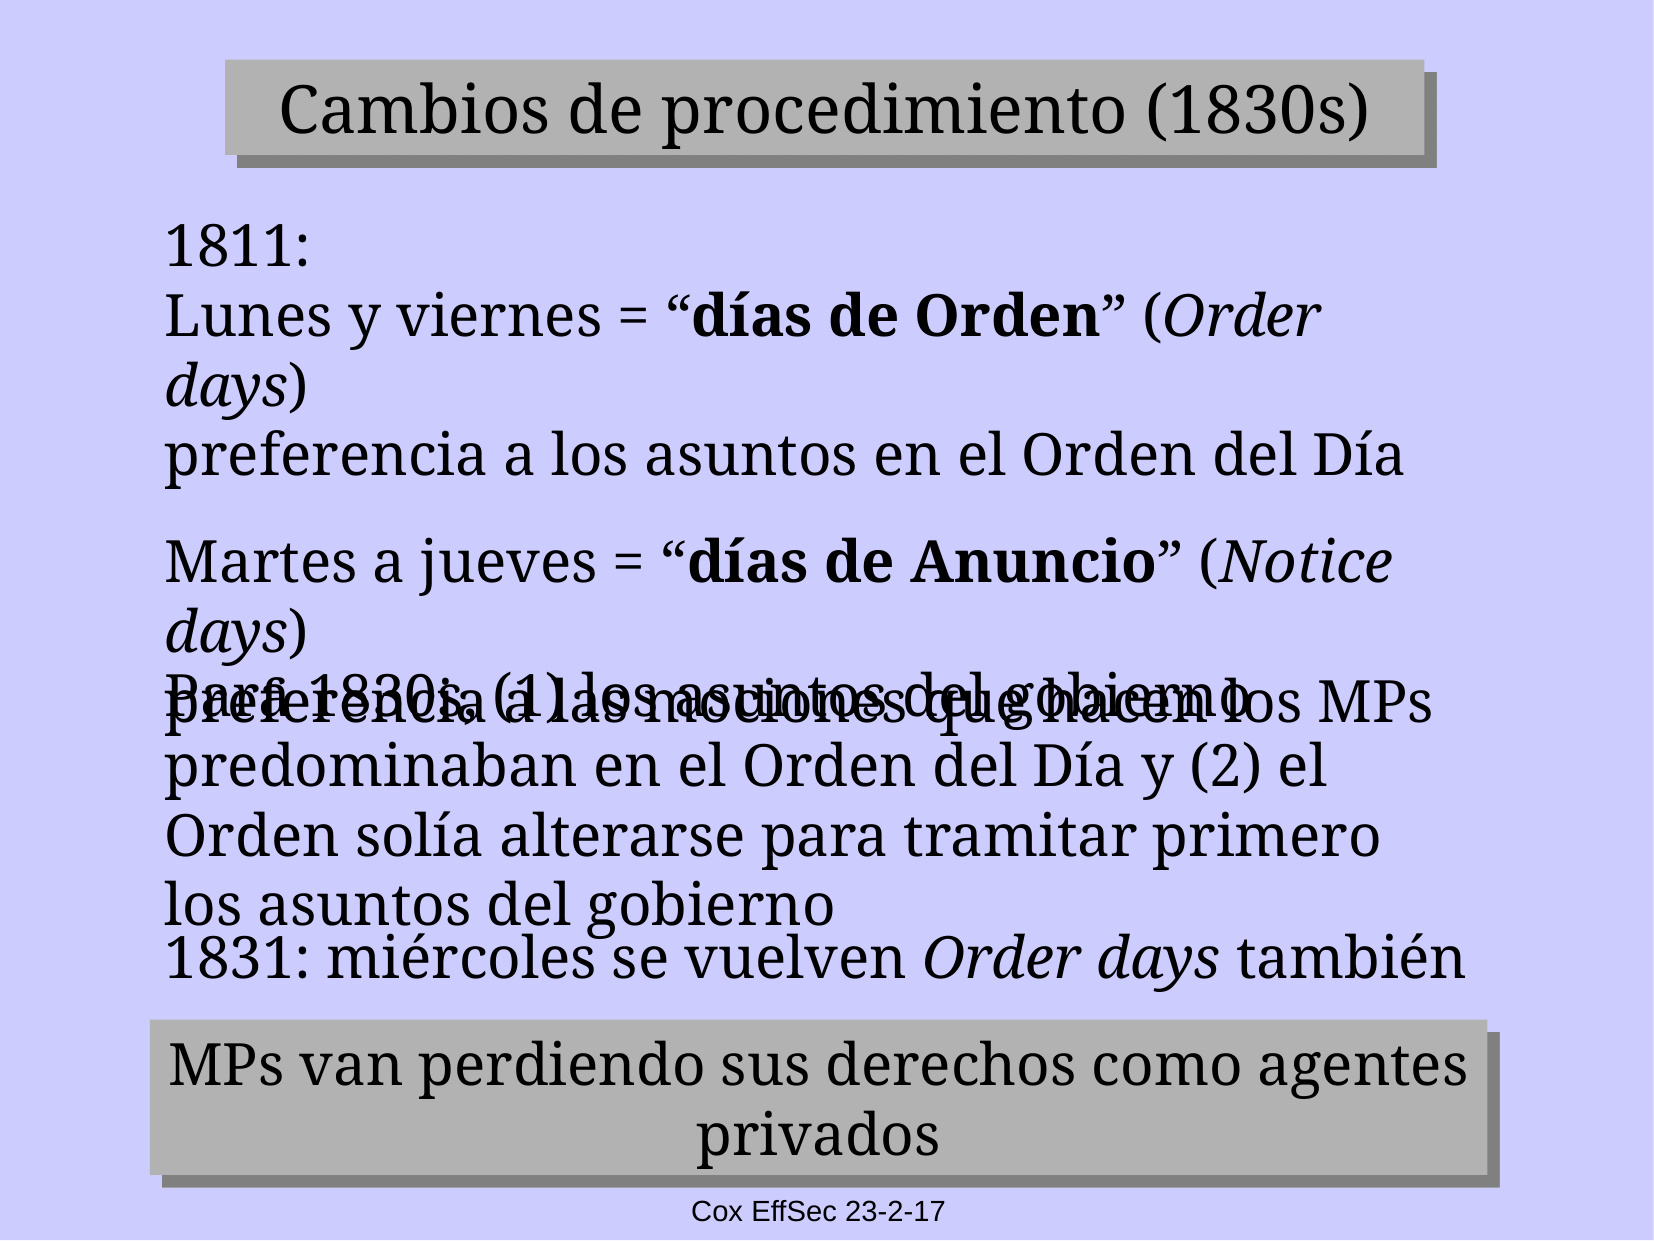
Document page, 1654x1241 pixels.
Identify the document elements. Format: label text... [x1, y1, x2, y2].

text_box MPs van perdiendo sus derechos como agentes privados [149, 1019, 1488, 1175]
text_box 1811: Lunes y viernes = “días de Orden” (Order days) preferencia a los asuntos en el Orden del Día Martes a jueves = “días de Anuncio” (Notice days) preferencia a las mociones que hacen los MPs [149, 199, 1488, 649]
text_box 1831: miércoles se vuelven Order days también [149, 912, 1488, 998]
text_box Para 1830s, (1) los asuntos del gobierno predominaban en el Orden del Día y (2) el Orden solía alterarse para tramitar primero los asuntos del gobierno [149, 649, 1488, 912]
text_box Cambios de procedimiento (1830s) [225, 59, 1425, 155]
